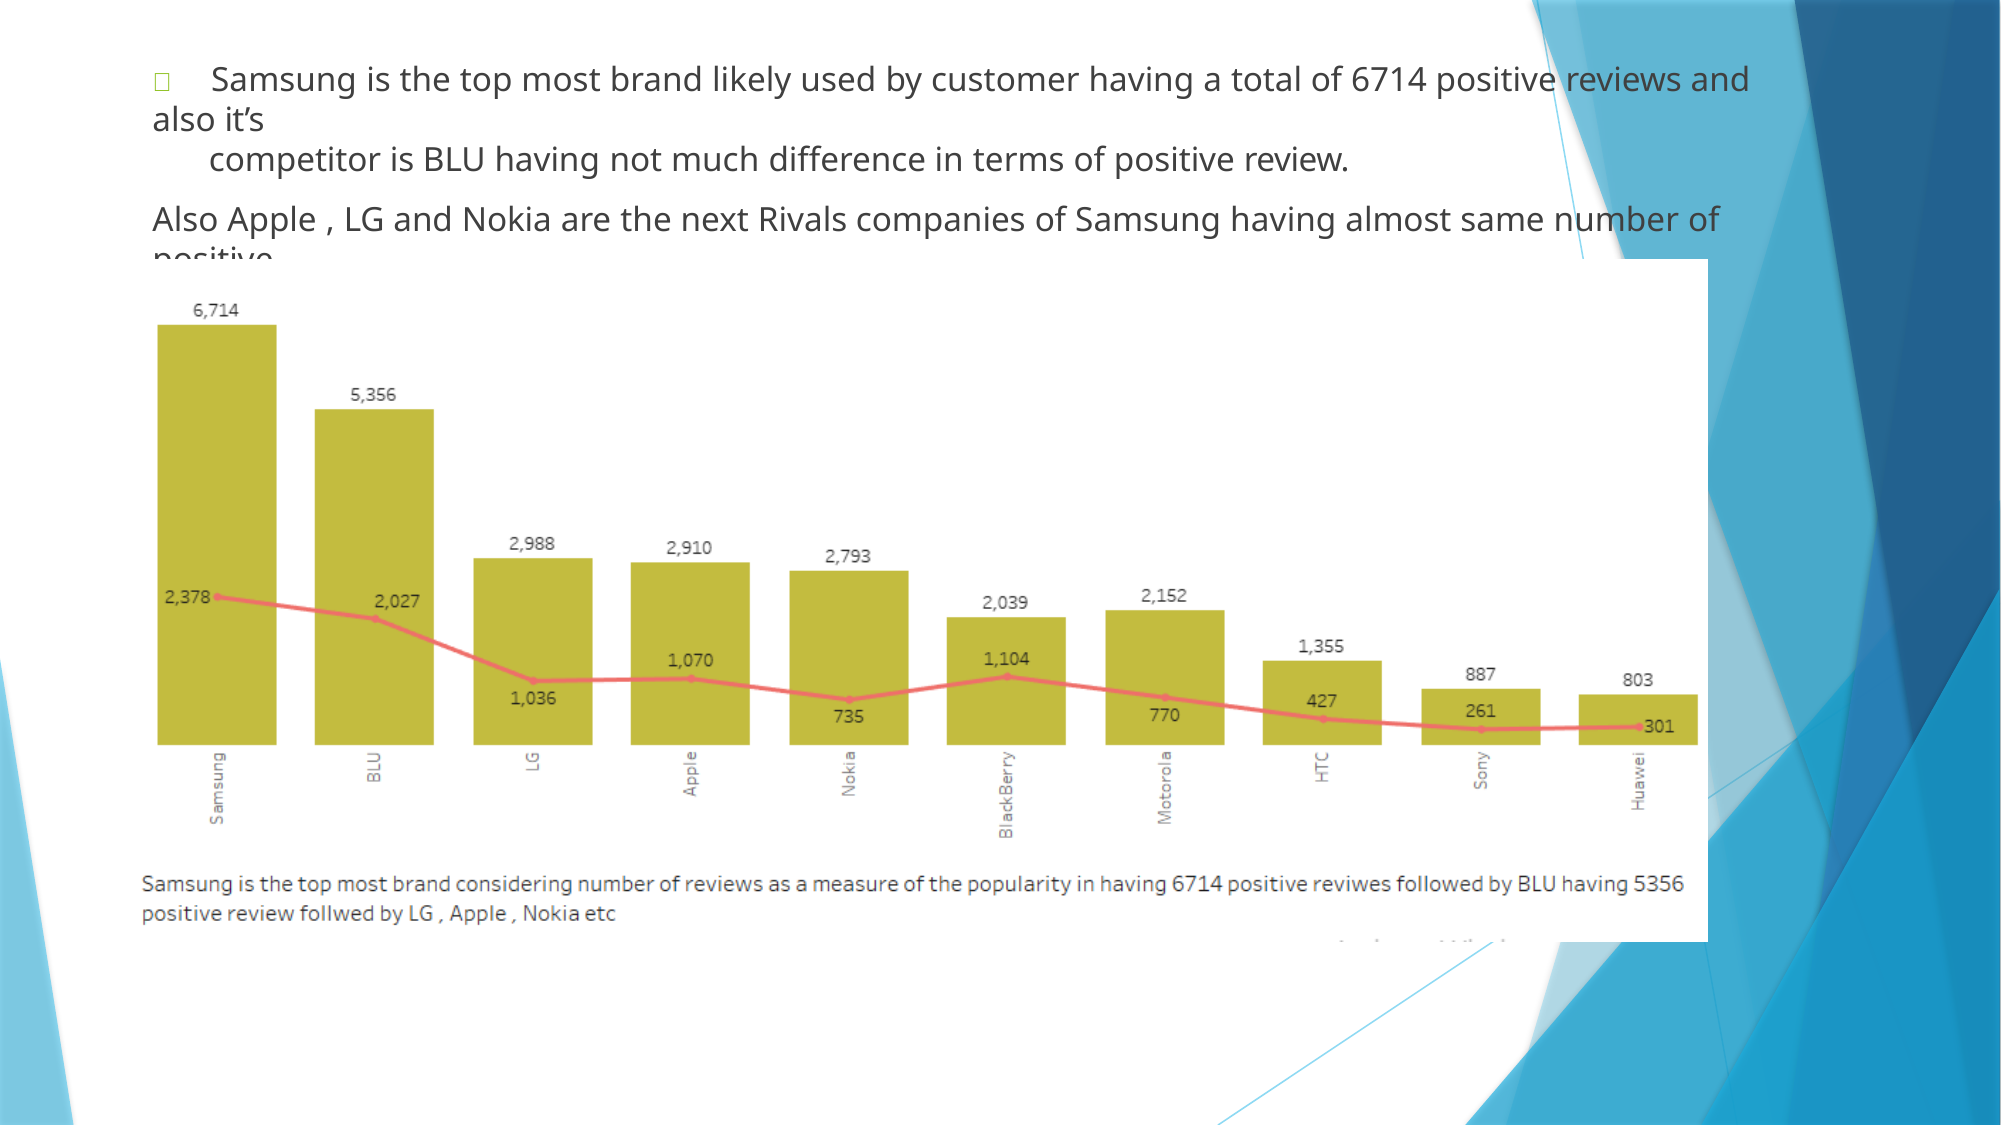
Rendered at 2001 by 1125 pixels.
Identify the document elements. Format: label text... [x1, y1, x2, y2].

text_box [128, 259, 1708, 942]
text_box  Samsung is the top most brand likely used by customer having a total of 6714 positive reviews and also it’s competitor is BLU having not much difference in terms of positive review. Also Apple , LG and Nokia are the next Rivals companies of Samsung having almost same number of positive comments from the customer [150, 55, 1822, 319]
